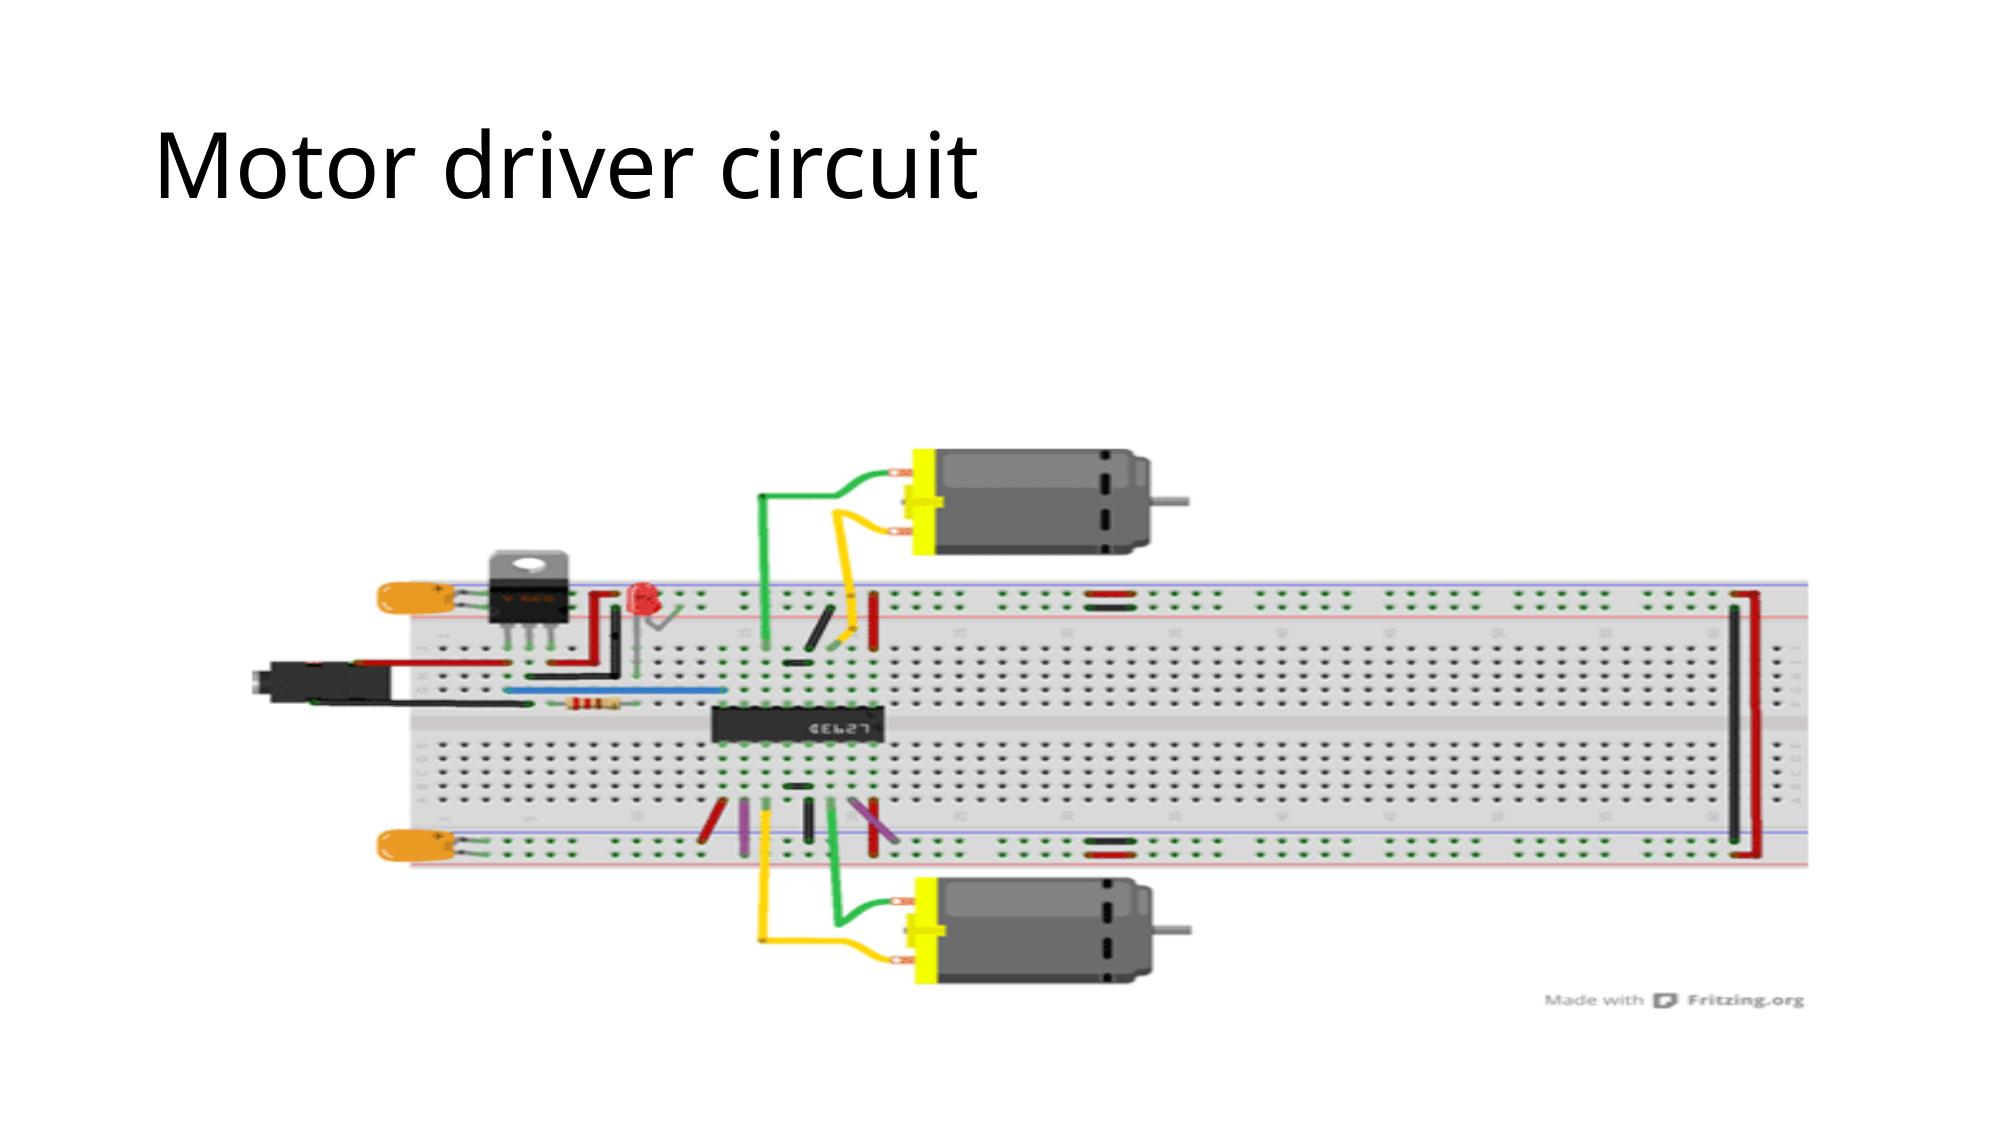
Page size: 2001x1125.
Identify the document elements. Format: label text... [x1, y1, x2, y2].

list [248, 446, 1814, 1012]
title Motor driver circuit [137, 59, 1863, 278]
